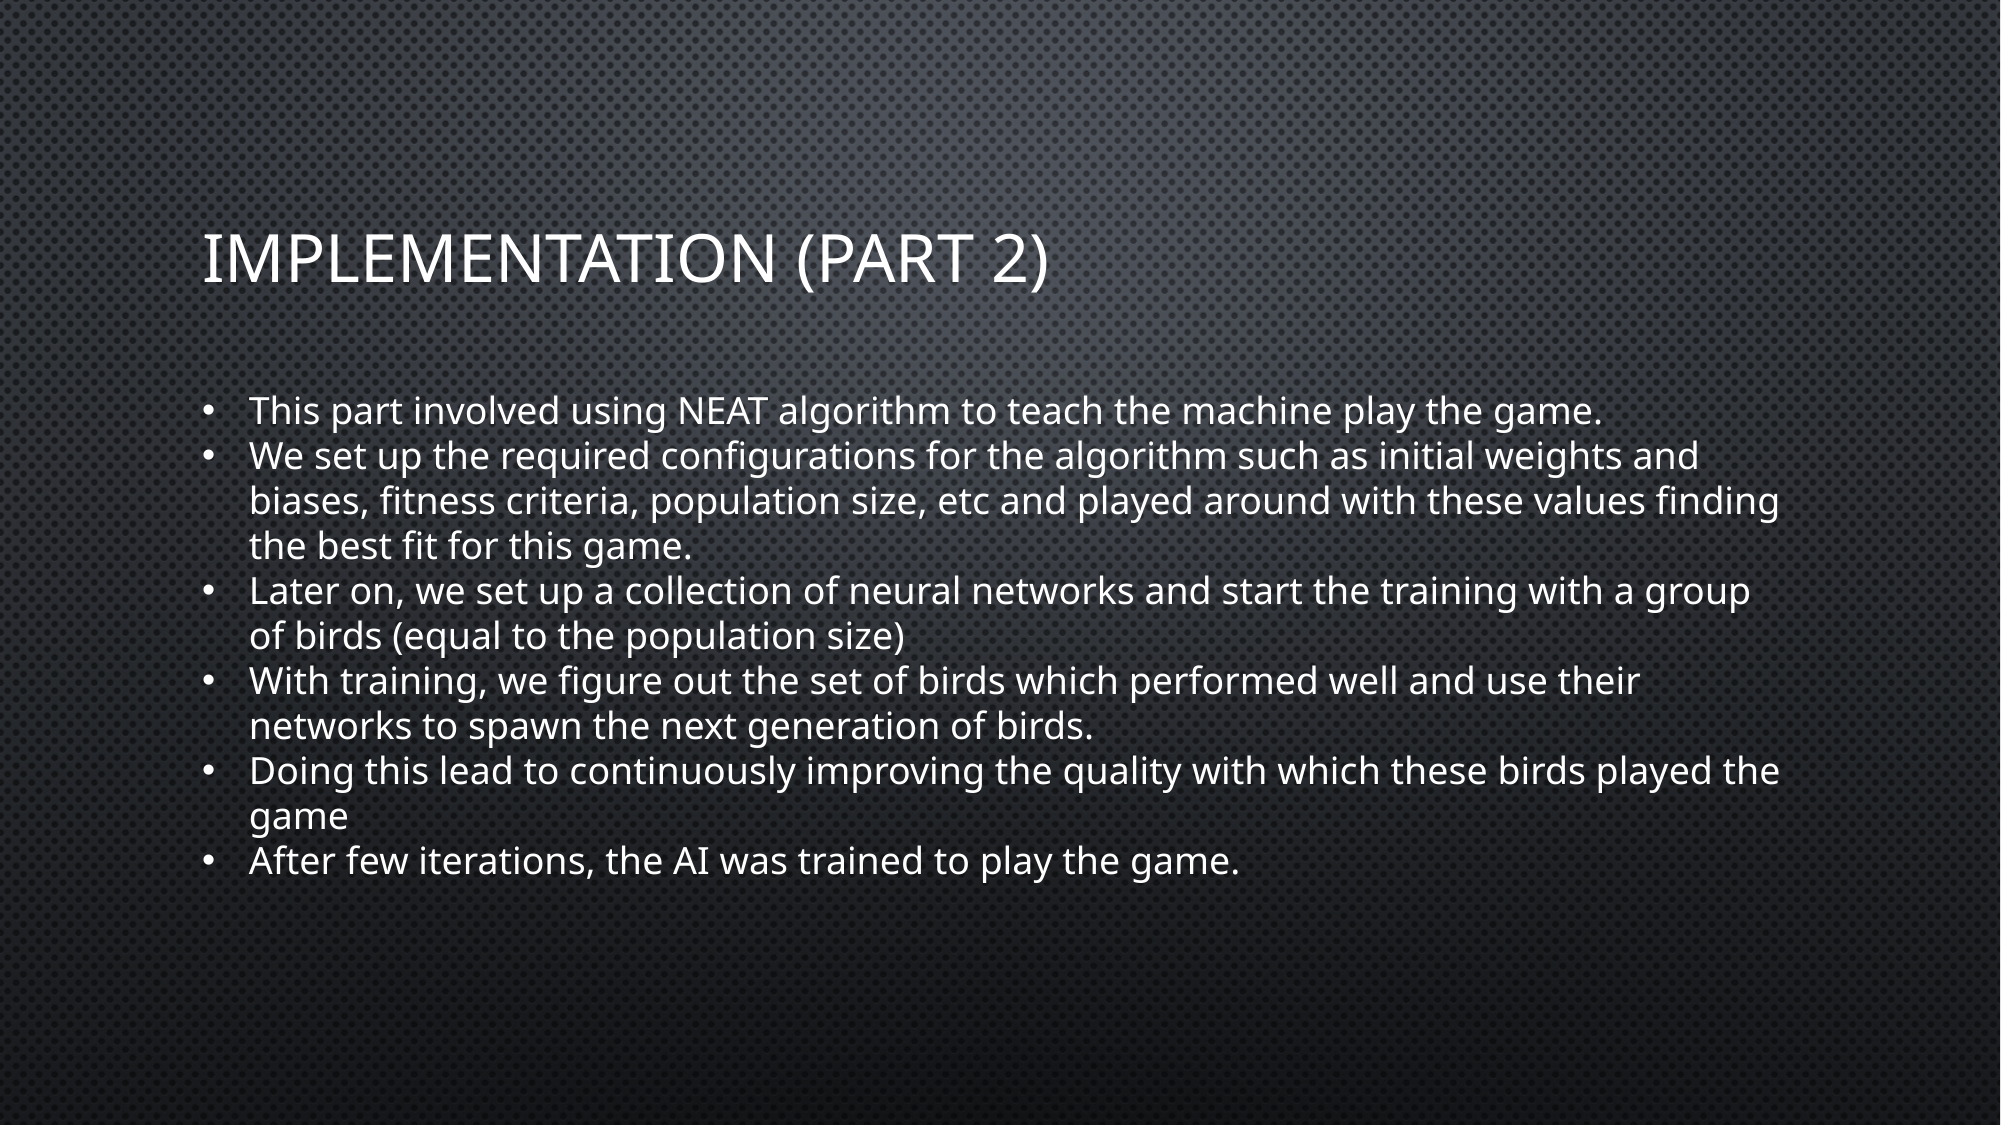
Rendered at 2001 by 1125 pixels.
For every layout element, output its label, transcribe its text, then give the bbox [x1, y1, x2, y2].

text_box This part involved using NEAT algorithm to teach the machine play the game. We set up the required configurations for the algorithm such as initial weights and biases, fitness criteria, population size, etc and played around with these values finding the best fit for this game. Later on, we set up a collection of neural networks and start the training with a group of birds (equal to the population size) With training, we figure out the set of birds which performed well and use their networks to spawn the next generation of birds. Doing this lead to continuously improving the quality with which these birds played the game After few iterations, the AI was trained to play the game. [187, 379, 1813, 979]
title Implementation (part 2) [187, 99, 1813, 379]
